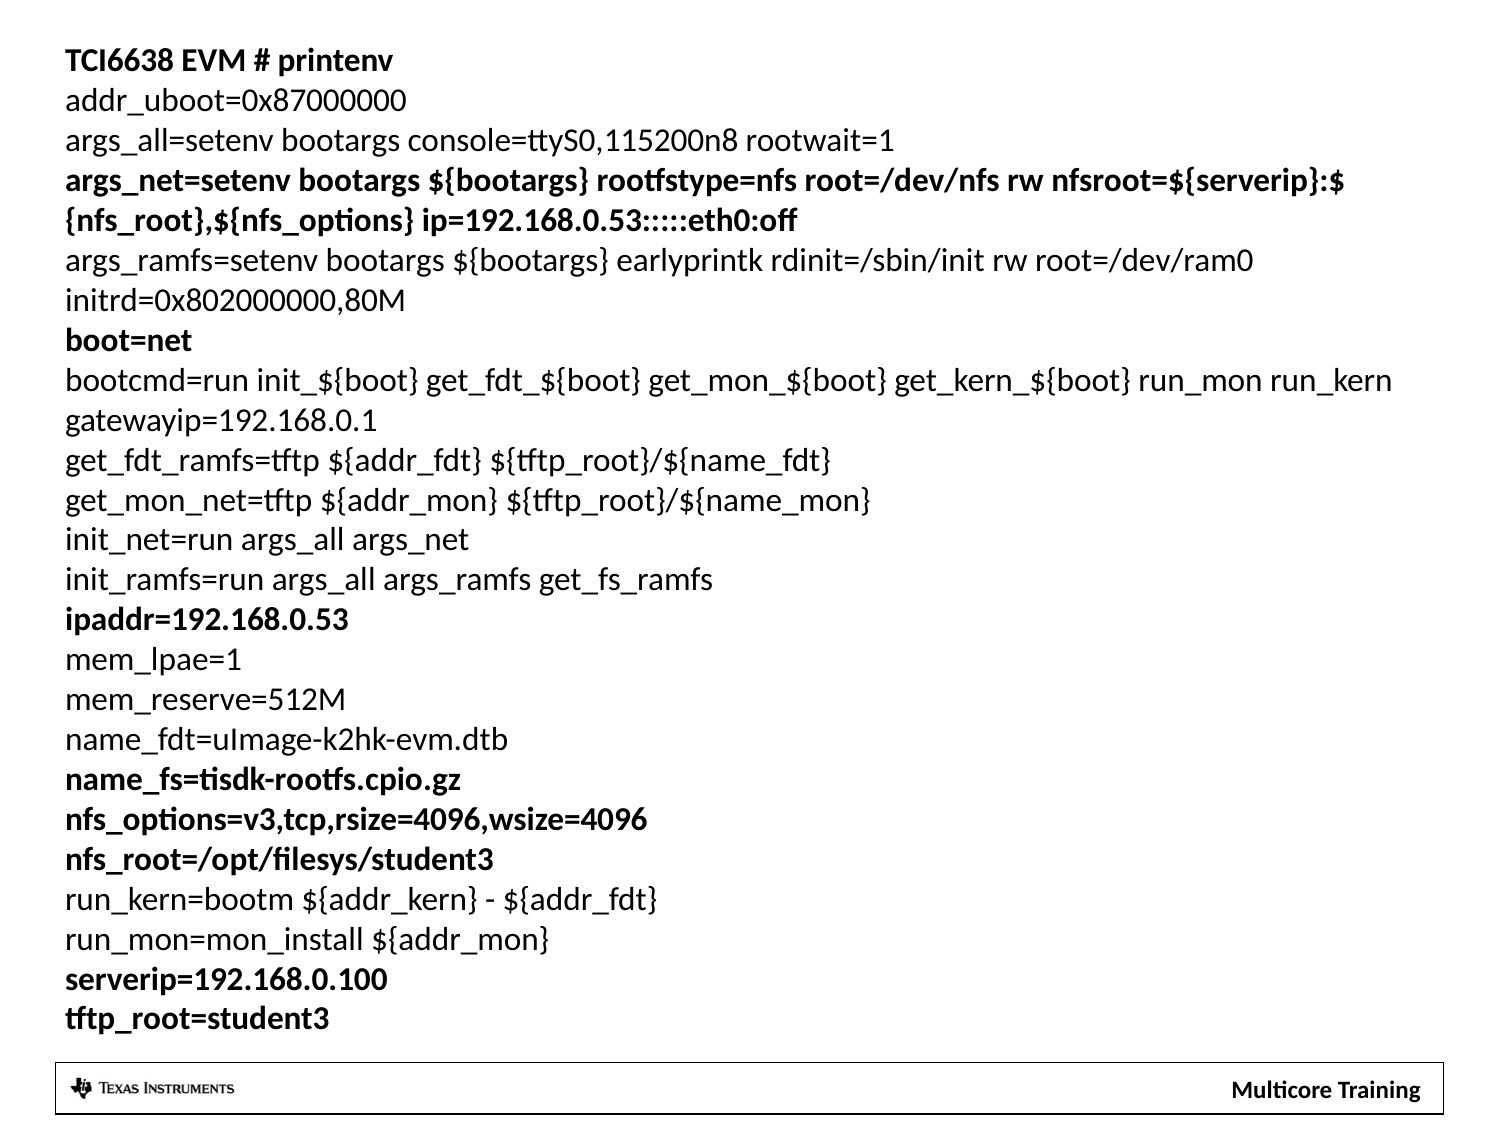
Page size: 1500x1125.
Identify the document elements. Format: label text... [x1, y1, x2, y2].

text_box TCI6638 EVM # printenv addr_uboot=0x87000000 args_all=setenv bootargs console=ttyS0,115200n8 rootwait=1 args_net=setenv bootargs ${bootargs} rootfstype=nfs root=/dev/nfs rw nfsroot=${serverip}:${nfs_root},${nfs_options} ip=192.168.0.53:::::eth0:off args_ramfs=setenv bootargs ${bootargs} earlyprintk rdinit=/sbin/init rw root=/dev/ram0 initrd=0x802000000,80M boot=net bootcmd=run init_${boot} get_fdt_${boot} get_mon_${boot} get_kern_${boot} run_mon run_kern gatewayip=192.168.0.1 get_fdt_ramfs=tftp ${addr_fdt} ${tftp_root}/${name_fdt} get_mon_net=tftp ${addr_mon} ${tftp_root}/${name_mon} init_net=run args_all args_net init_ramfs=run args_all args_ramfs get_fs_ramfs ipaddr=192.168.0.53 mem_lpae=1 mem_reserve=512M name_fdt=uImage-k2hk-evm.dtb name_fs=tisdk-rootfs.cpio.gz nfs_options=v3,tcp,rsize=4096,wsize=4096 nfs_root=/opt/filesys/student3 run_kern=bootm ${addr_kern} - ${addr_fdt} run_mon=mon_install ${addr_mon} serverip=192.168.0.100 tftp_root=student3 [50, 31, 1500, 1044]
picture [59, 1066, 245, 1110]
